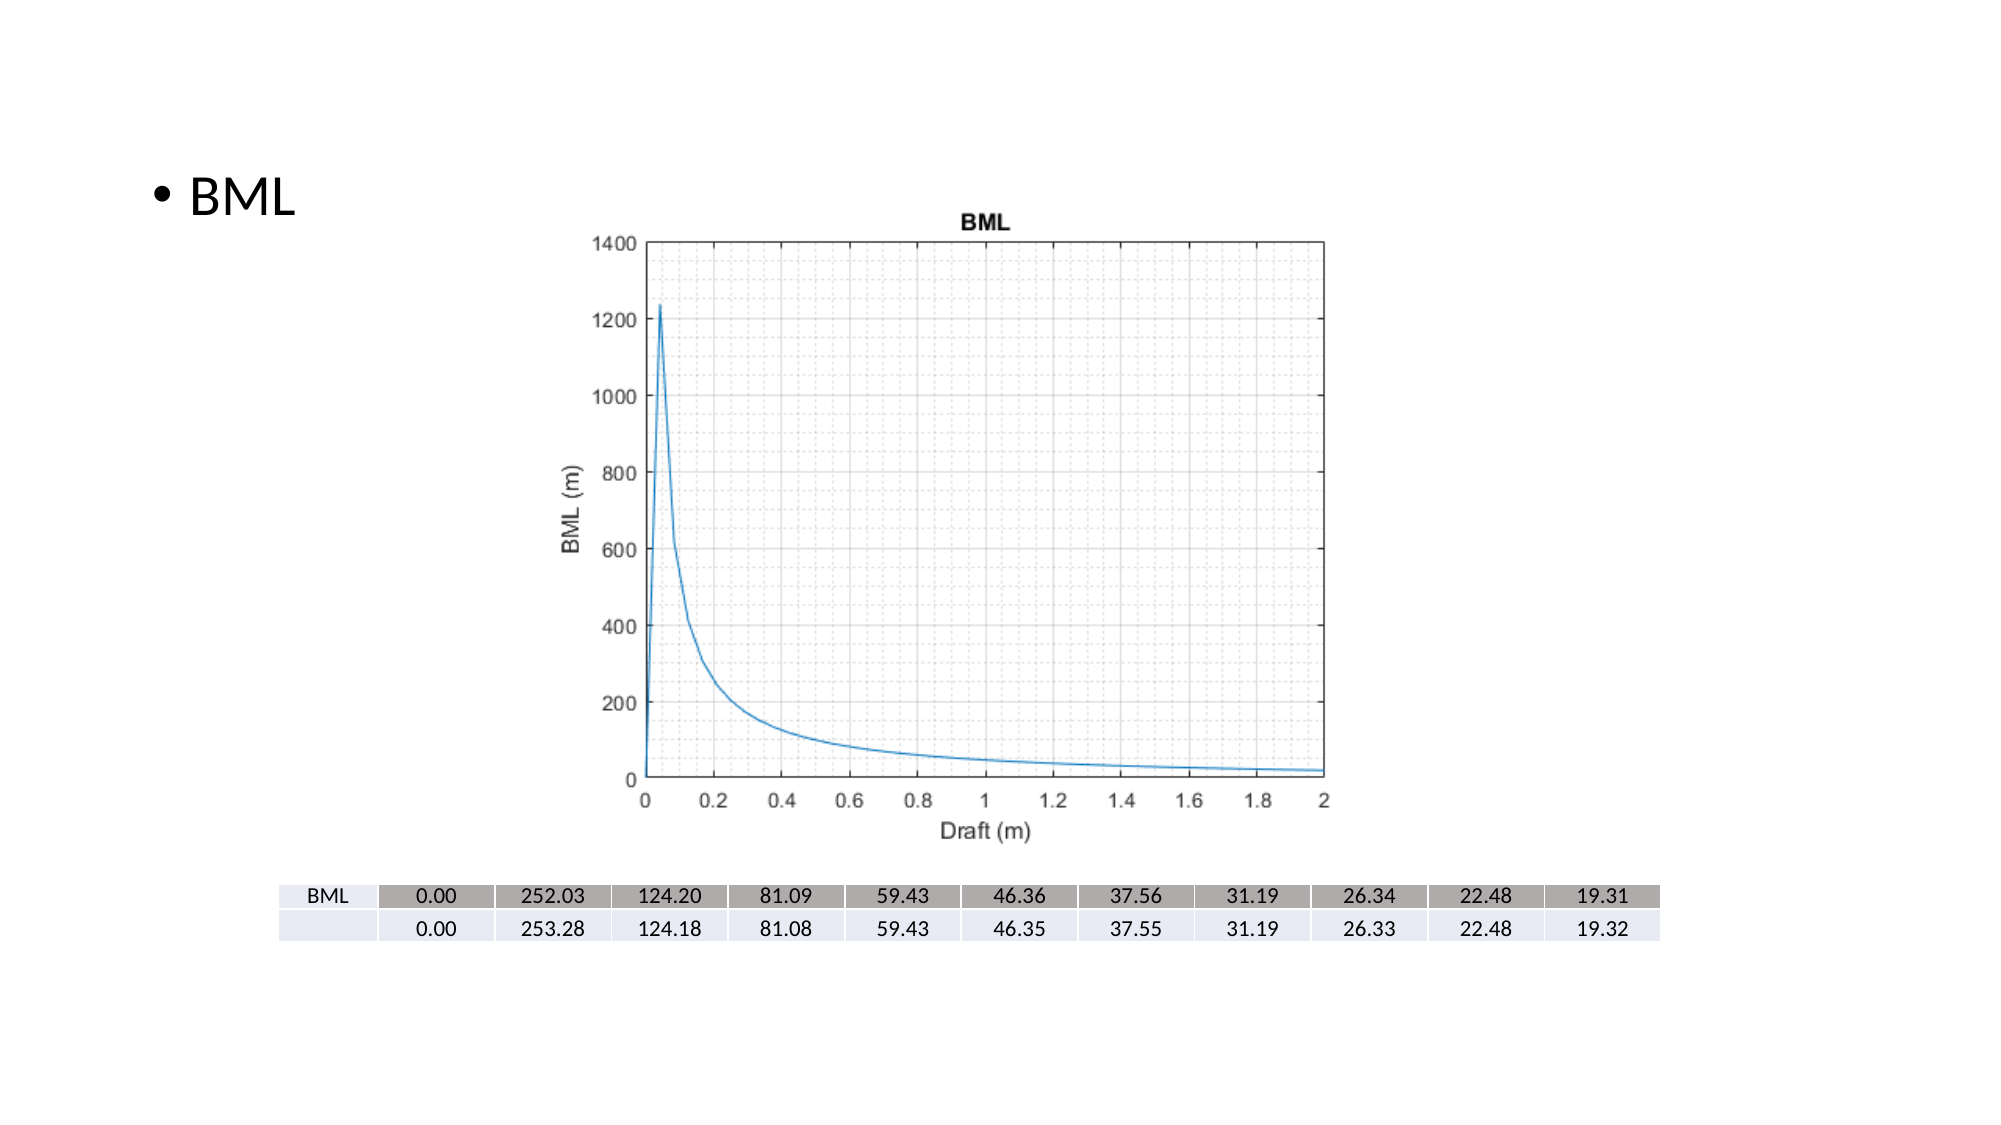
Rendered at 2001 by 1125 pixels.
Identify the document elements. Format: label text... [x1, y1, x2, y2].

table_header 0.00 [379, 885, 494, 908]
table_cell 26.33 [1312, 910, 1427, 941]
table_cell 124.18 [612, 910, 727, 941]
table_cell 31.19 [1195, 910, 1310, 941]
table_header 31.19 [1195, 885, 1310, 908]
table_header 252.03 [496, 885, 611, 908]
picture [532, 193, 1408, 850]
list BML [137, 66, 1863, 781]
table_header 81.09 [729, 885, 844, 908]
table_cell 46.35 [962, 910, 1077, 941]
table_cell 37.55 [1079, 910, 1194, 941]
table_cell 22.48 [1429, 910, 1544, 941]
table_header 59.43 [846, 885, 960, 908]
table_header 37.56 [1079, 885, 1194, 908]
table_header 22.48 [1429, 885, 1544, 908]
table_cell 19.32 [1545, 910, 1660, 941]
table_cell 253.28 [496, 910, 611, 941]
table_header 26.34 [1312, 885, 1427, 908]
table_cell 0.00 [379, 910, 494, 941]
table_cell [279, 910, 377, 941]
table_header BML [279, 885, 377, 908]
table_header 46.36 [962, 885, 1077, 908]
table_cell 81.08 [729, 910, 844, 941]
table_header 124.20 [612, 885, 727, 908]
table_header 19.31 [1545, 885, 1660, 908]
table_cell 59.43 [846, 910, 960, 941]
